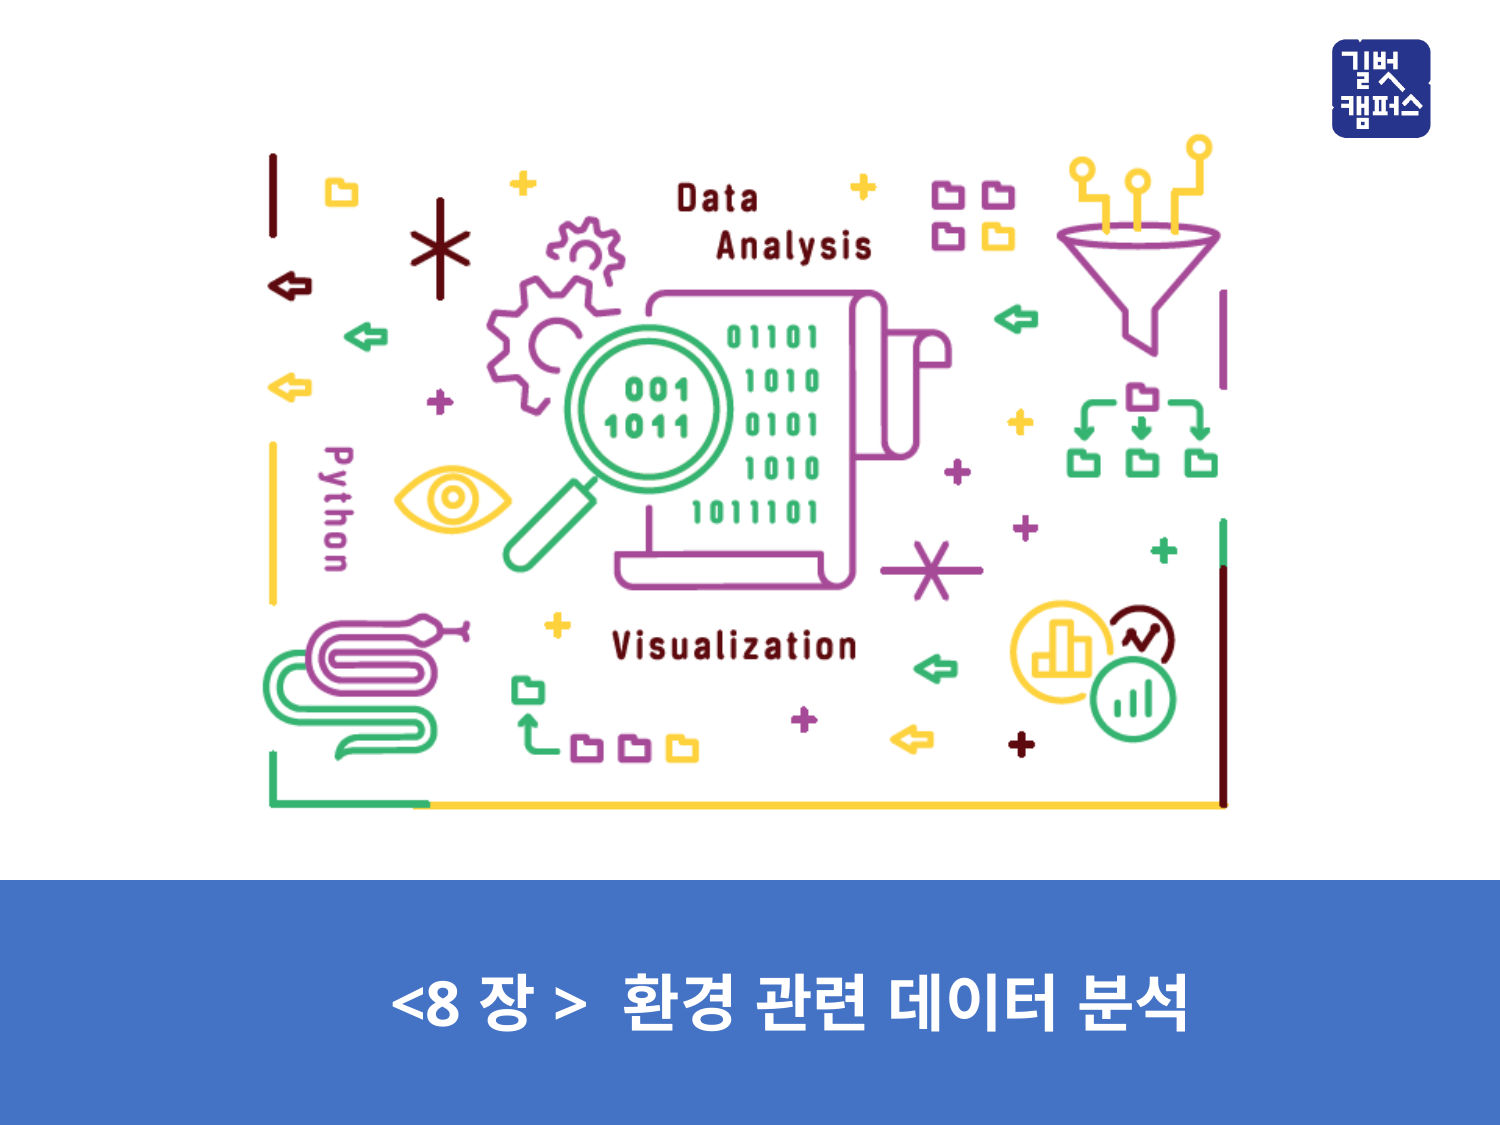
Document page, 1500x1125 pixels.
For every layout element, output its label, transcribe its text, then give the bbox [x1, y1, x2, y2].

picture [221, 38, 1443, 863]
text_box <8장> 환경 관련 데이터 분석 [374, 923, 1125, 1074]
text_box [0, 880, 1500, 1125]
